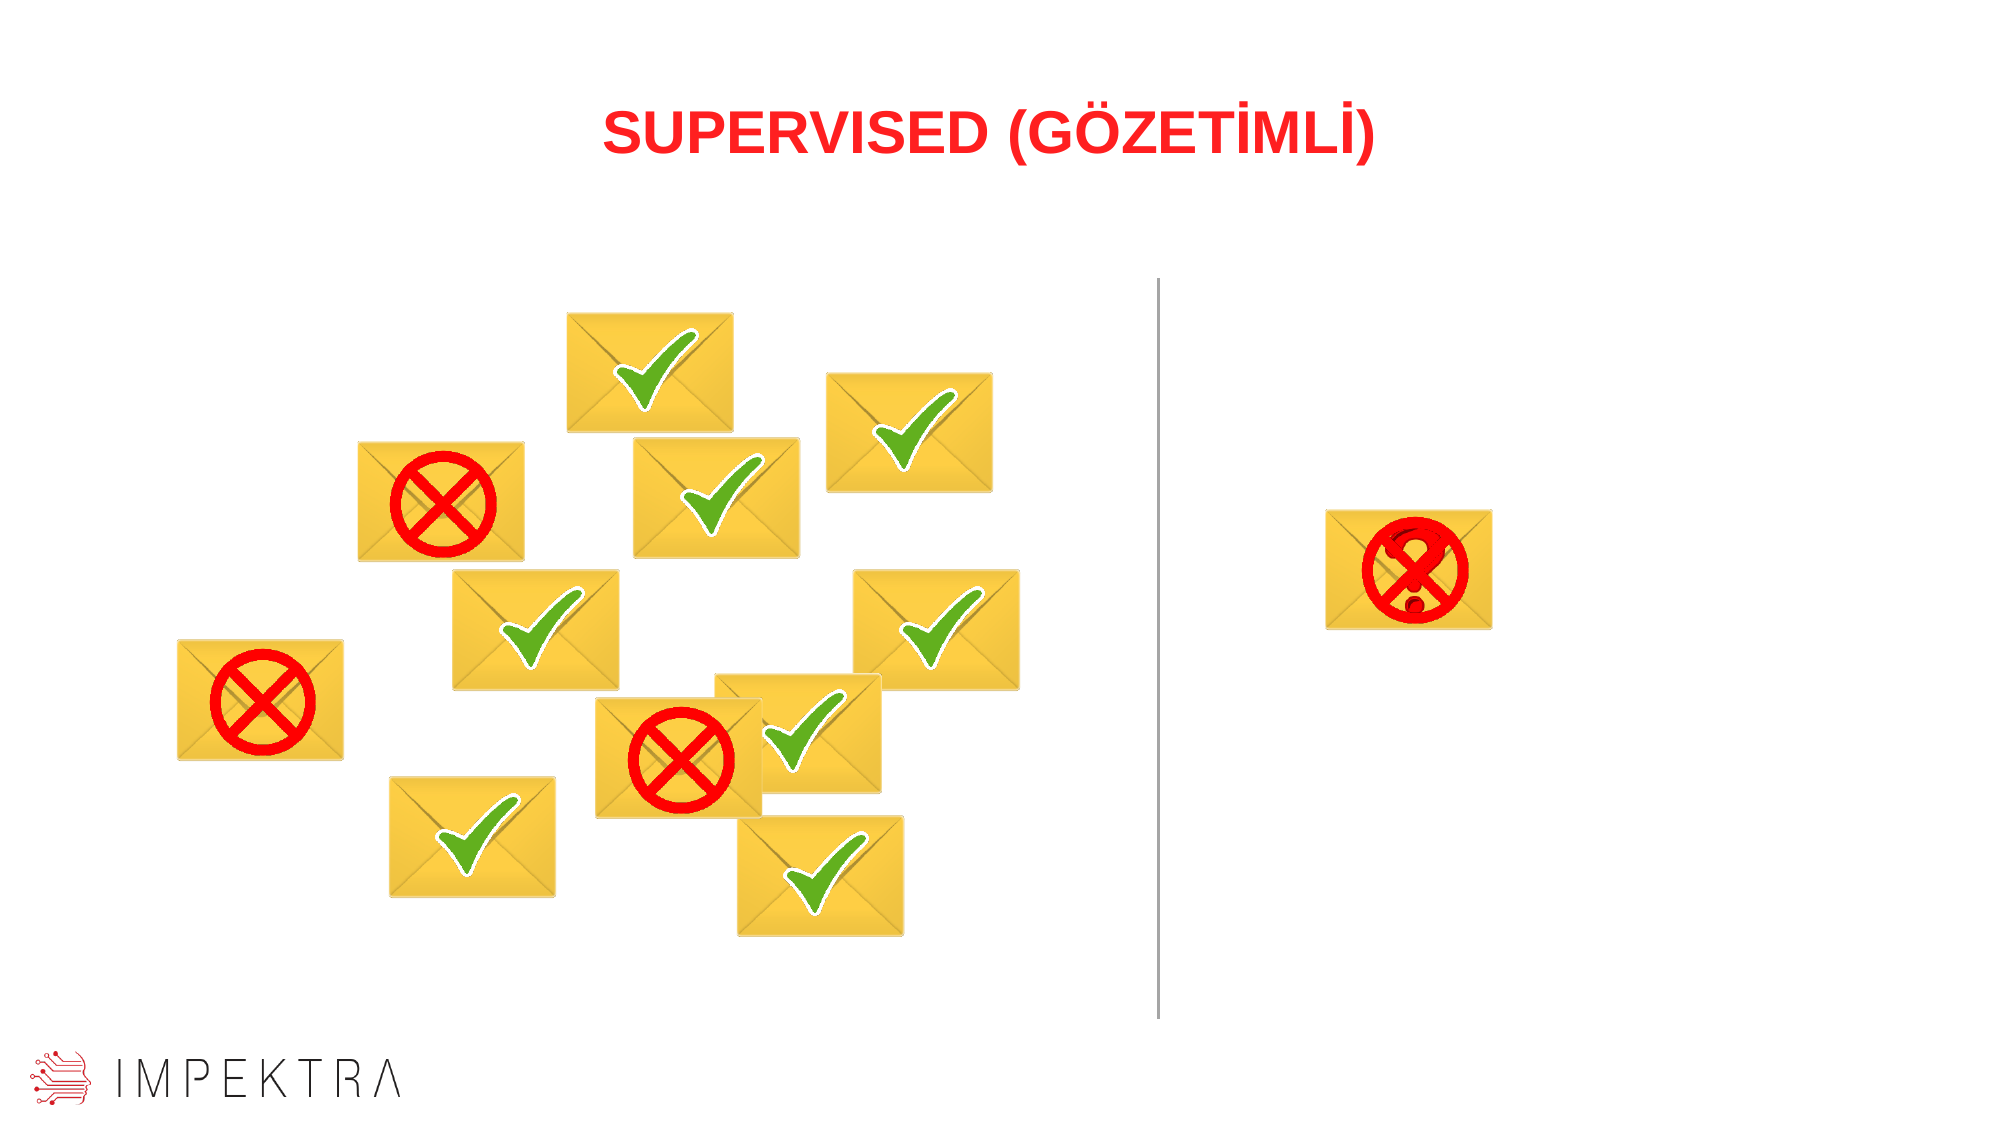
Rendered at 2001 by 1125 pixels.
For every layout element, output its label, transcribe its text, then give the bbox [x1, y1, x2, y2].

text_box SUPERVISED (GÖZETİMLİ) [298, 93, 1681, 174]
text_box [452, 569, 620, 692]
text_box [825, 372, 994, 494]
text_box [736, 815, 905, 938]
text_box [595, 697, 763, 819]
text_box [714, 673, 882, 795]
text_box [566, 312, 734, 434]
picture [30, 1051, 400, 1105]
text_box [852, 569, 1021, 692]
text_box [632, 437, 801, 559]
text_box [176, 639, 345, 762]
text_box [357, 441, 525, 563]
picture [1325, 509, 1493, 631]
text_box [388, 776, 557, 899]
